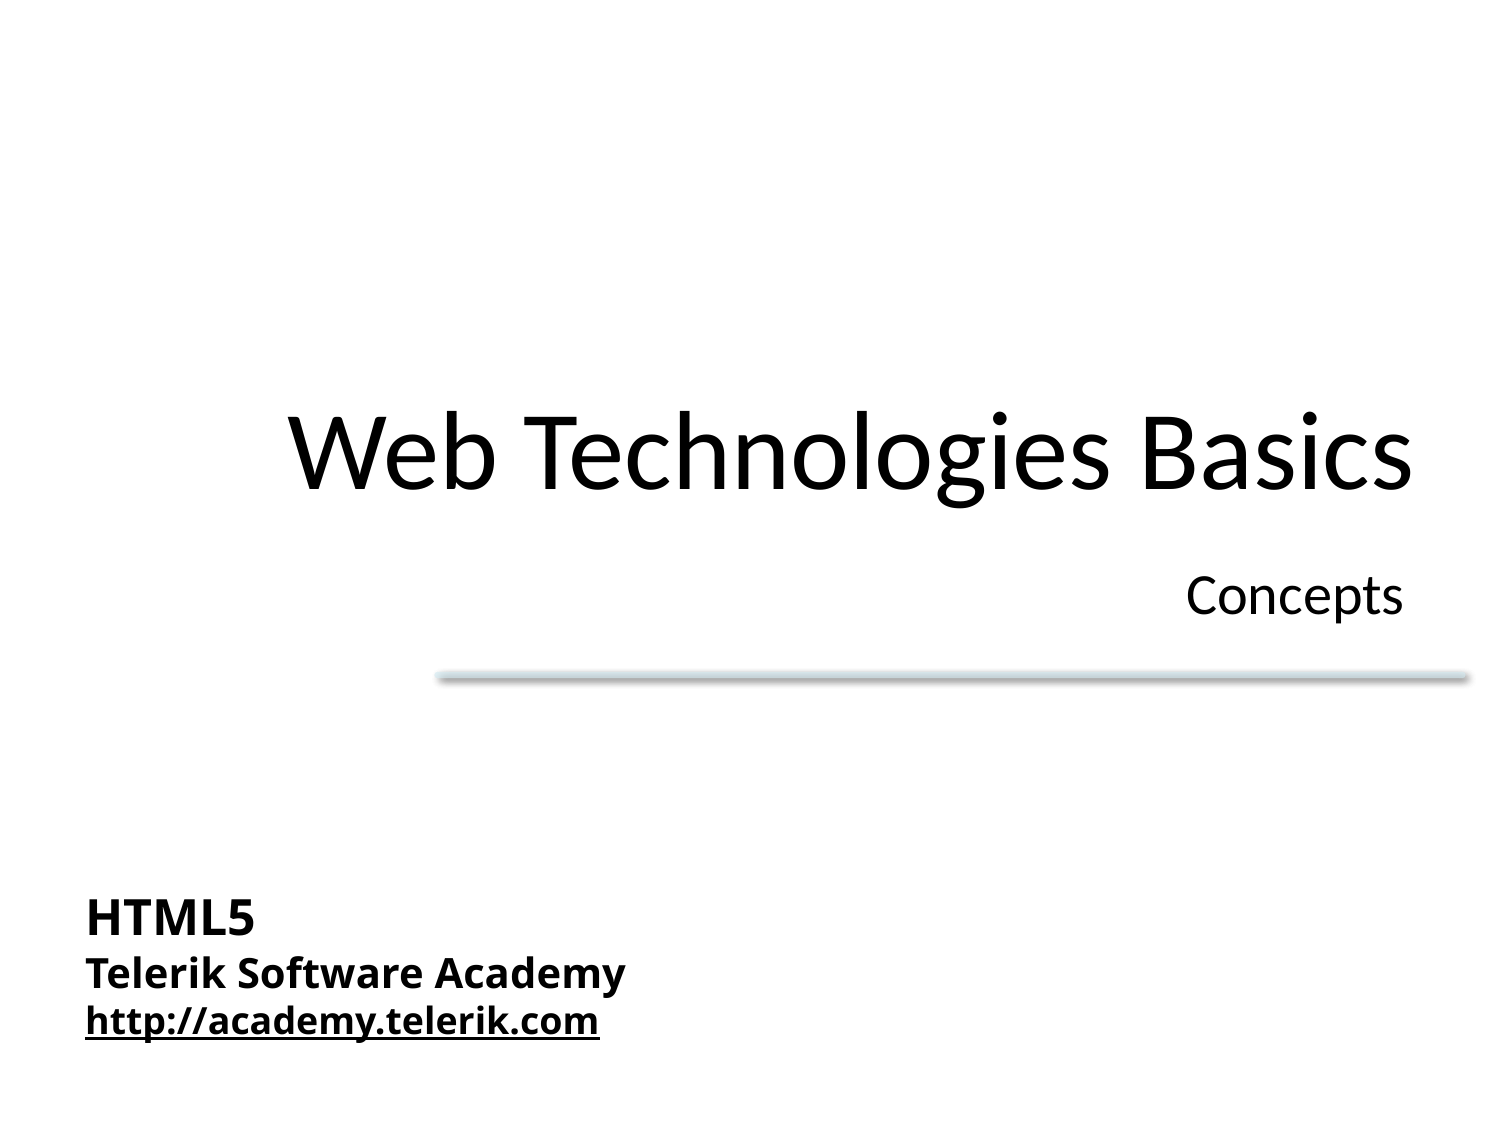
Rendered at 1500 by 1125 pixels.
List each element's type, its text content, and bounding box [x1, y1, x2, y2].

text_box http://academy.telerik.com [70, 989, 725, 1056]
text_box HTML5 [70, 877, 788, 953]
title Web Technologies Basics [80, 350, 1431, 513]
text_box Telerik Software Academy [70, 953, 725, 989]
subtitle Concepts [444, 544, 1420, 638]
